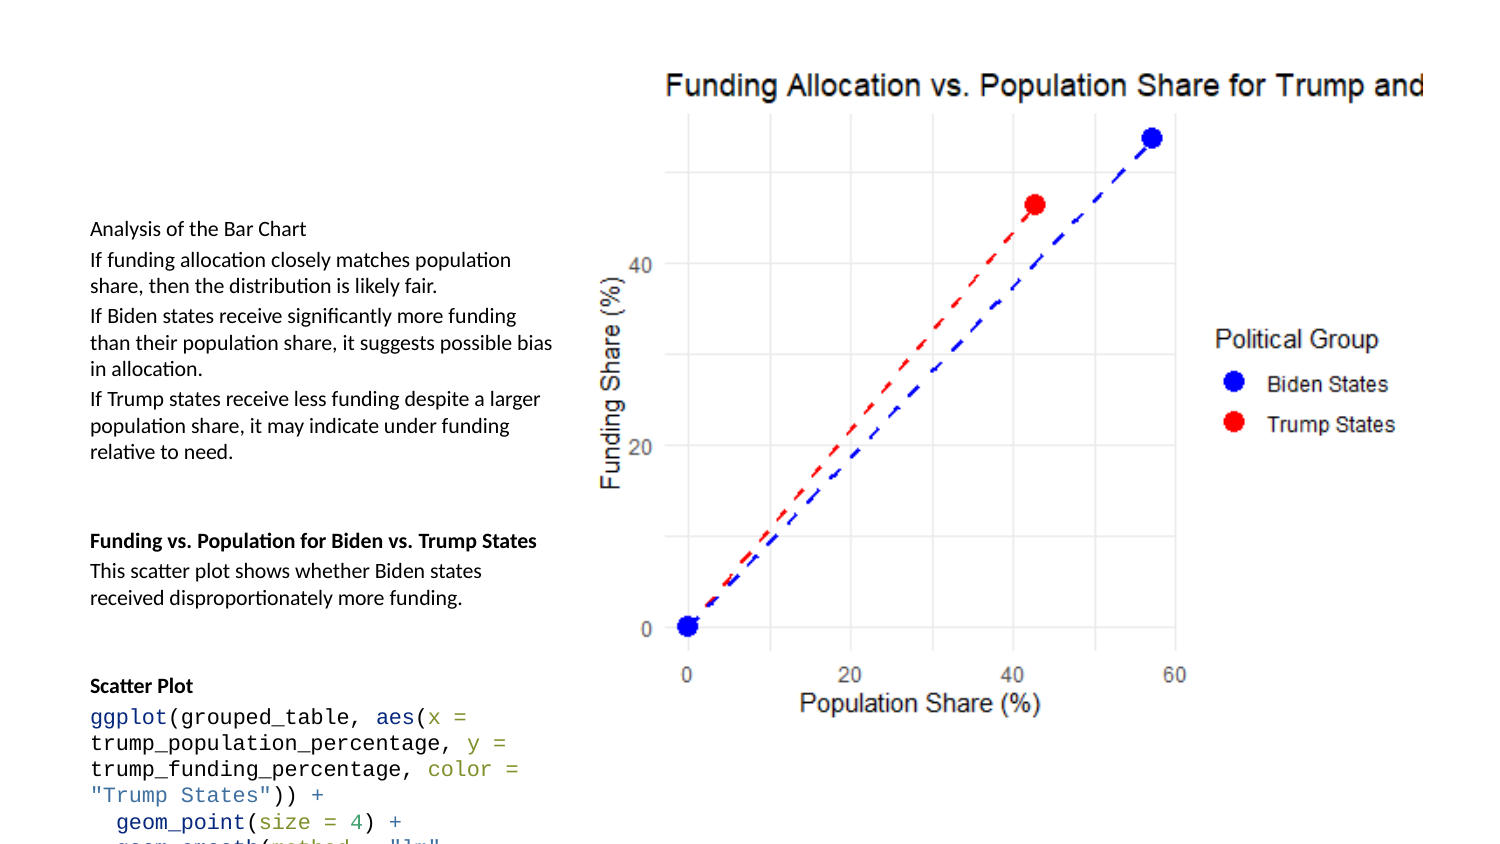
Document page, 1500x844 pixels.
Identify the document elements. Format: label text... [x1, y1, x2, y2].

picture [585, 58, 1424, 730]
list Analysis of the Bar Chart If funding allocation closely matches population share, then the distribution is likely fair. If Biden states receive significantly more funding than their population share, it suggests possible bias in allocation. If Trump states receive less funding despite a larger population share, it may indicate under funding relative to need. Funding vs. Population for Biden vs. Trump States This scatter plot shows whether Biden states received disproportionately more funding. Scatter Plot ggplot(grouped_table, aes(x = trump_population_percentage, y = trump_funding_percentage, color = "Trump States")) + geom_point(size = 4) + geom_smooth(method = "lm", linetype = "dashed", color = "red") + geom_point(aes(x = biden_population_percentage, y = biden_funding_percentage, color = "Biden States"), size = 4) + geom_smooth(aes(x = biden_population_percentage, y = biden_funding_percentage), method = "lm", linetype = "dashed", color = "blue") + scale_color_manual(values = c("Trump States" = "red", "Biden States" = "blue")) + labs(title = "Funding Allocation vs. Population Share for Trump and Biden States", x = "Population Share (%)", y = "Funding Share (%)", color = "Political Group") + theme_minimal() ## `geom_smooth()` using formula = 'y ~ x' ## Warning in qt((1 - level)/2, df): NaNs produced ## `geom_smooth()` using formula = 'y ~ x' ## Warning in qt((1 - level)/2, df): NaNs produced ## Warning in max(ids, na.rm = TRUE): no non-missing arguments to max; returning ## -Inf ## Warning in max(ids, na.rm = TRUE): no non-missing arguments to max; returning ## -Inf [75, 176, 569, 754]
